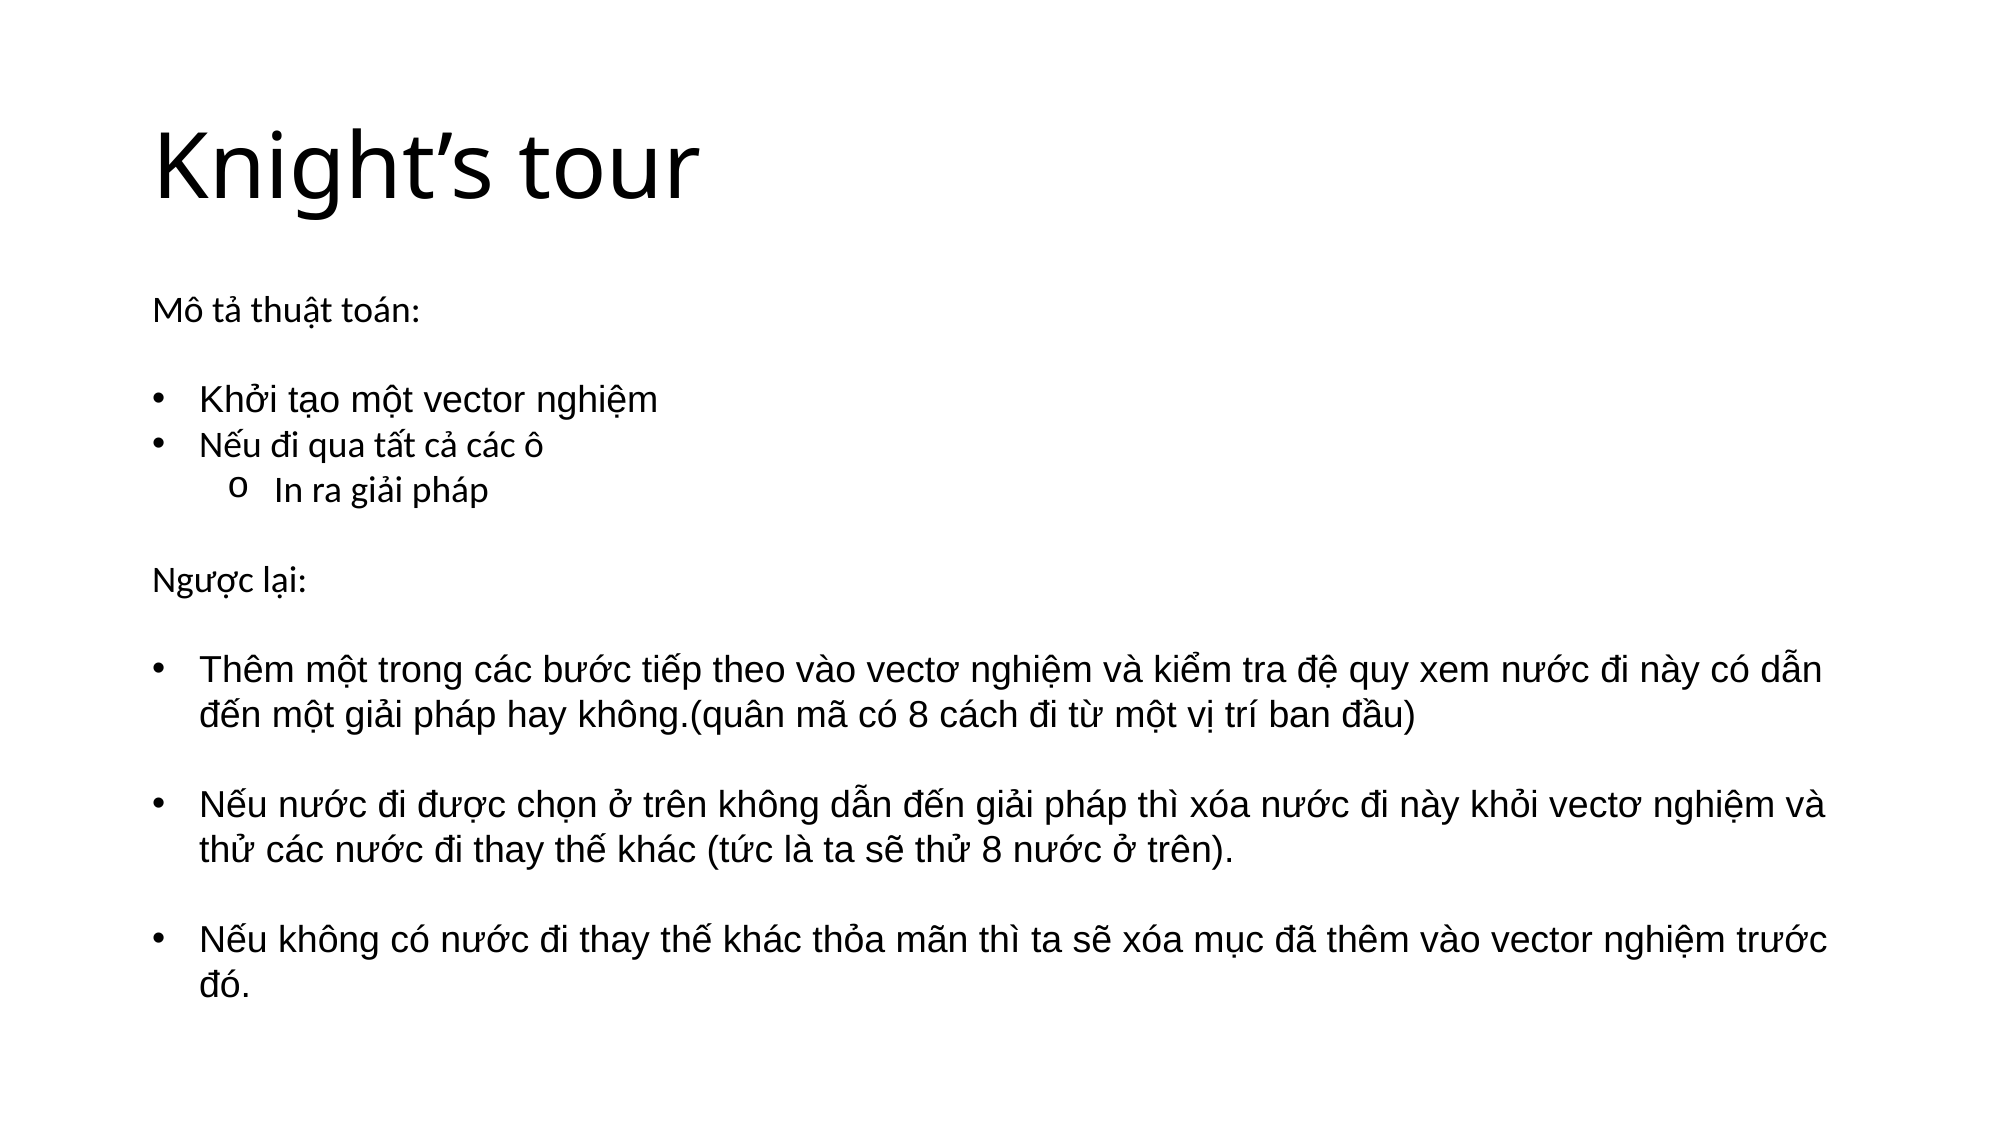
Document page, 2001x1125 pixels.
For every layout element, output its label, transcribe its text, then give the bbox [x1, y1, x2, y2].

title Knight’s tour [137, 59, 1863, 277]
text_box Mô tả thuật toán: Khởi tạo một vector nghiệm Nếu đi qua tất cả các ô In ra giải pháp Ngược lại: Thêm một trong các bước tiếp theo vào vectơ nghiệm và kiểm tra đệ quy xem nước đi này có dẫn đến một giải pháp hay không.(quân mã có 8 cách đi từ một vị trí ban đầu) Nếu nước đi được chọn ở trên không dẫn đến giải pháp thì xóa nước đi này khỏi vectơ nghiệm và thử các nước đi thay thế khác (tức là ta sẽ thử 8 nước ở trên). Nếu không có nước đi thay thế khác thỏa mãn thì ta sẽ xóa mục đã thêm vào vector nghiệm trước đó. [137, 277, 1863, 1057]
